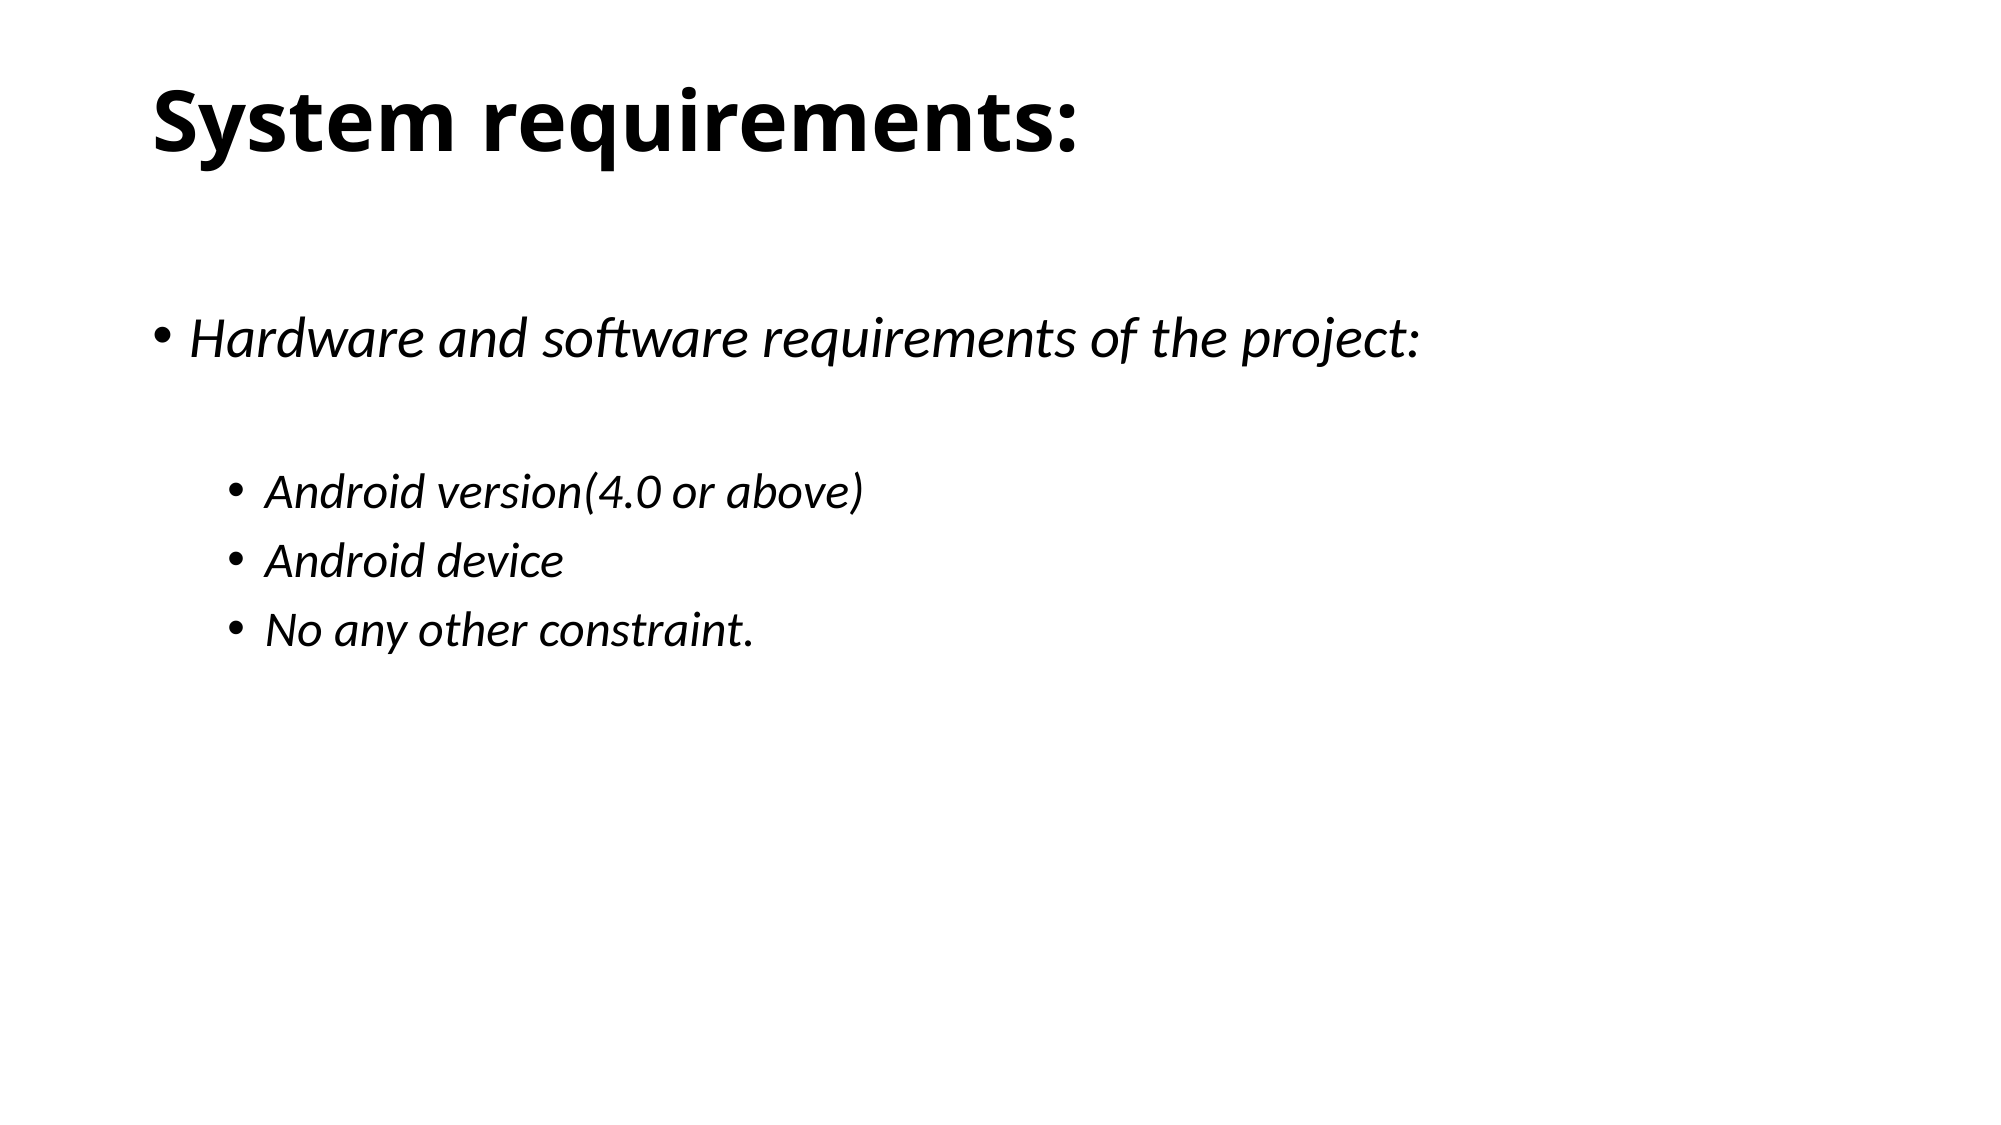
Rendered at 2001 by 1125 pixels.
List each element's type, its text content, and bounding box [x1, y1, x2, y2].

title System requirements: [137, 59, 1863, 278]
list Hardware and software requirements of the project: Android version(4.0 or above) Android device No any other constraint. [137, 299, 1863, 1014]
